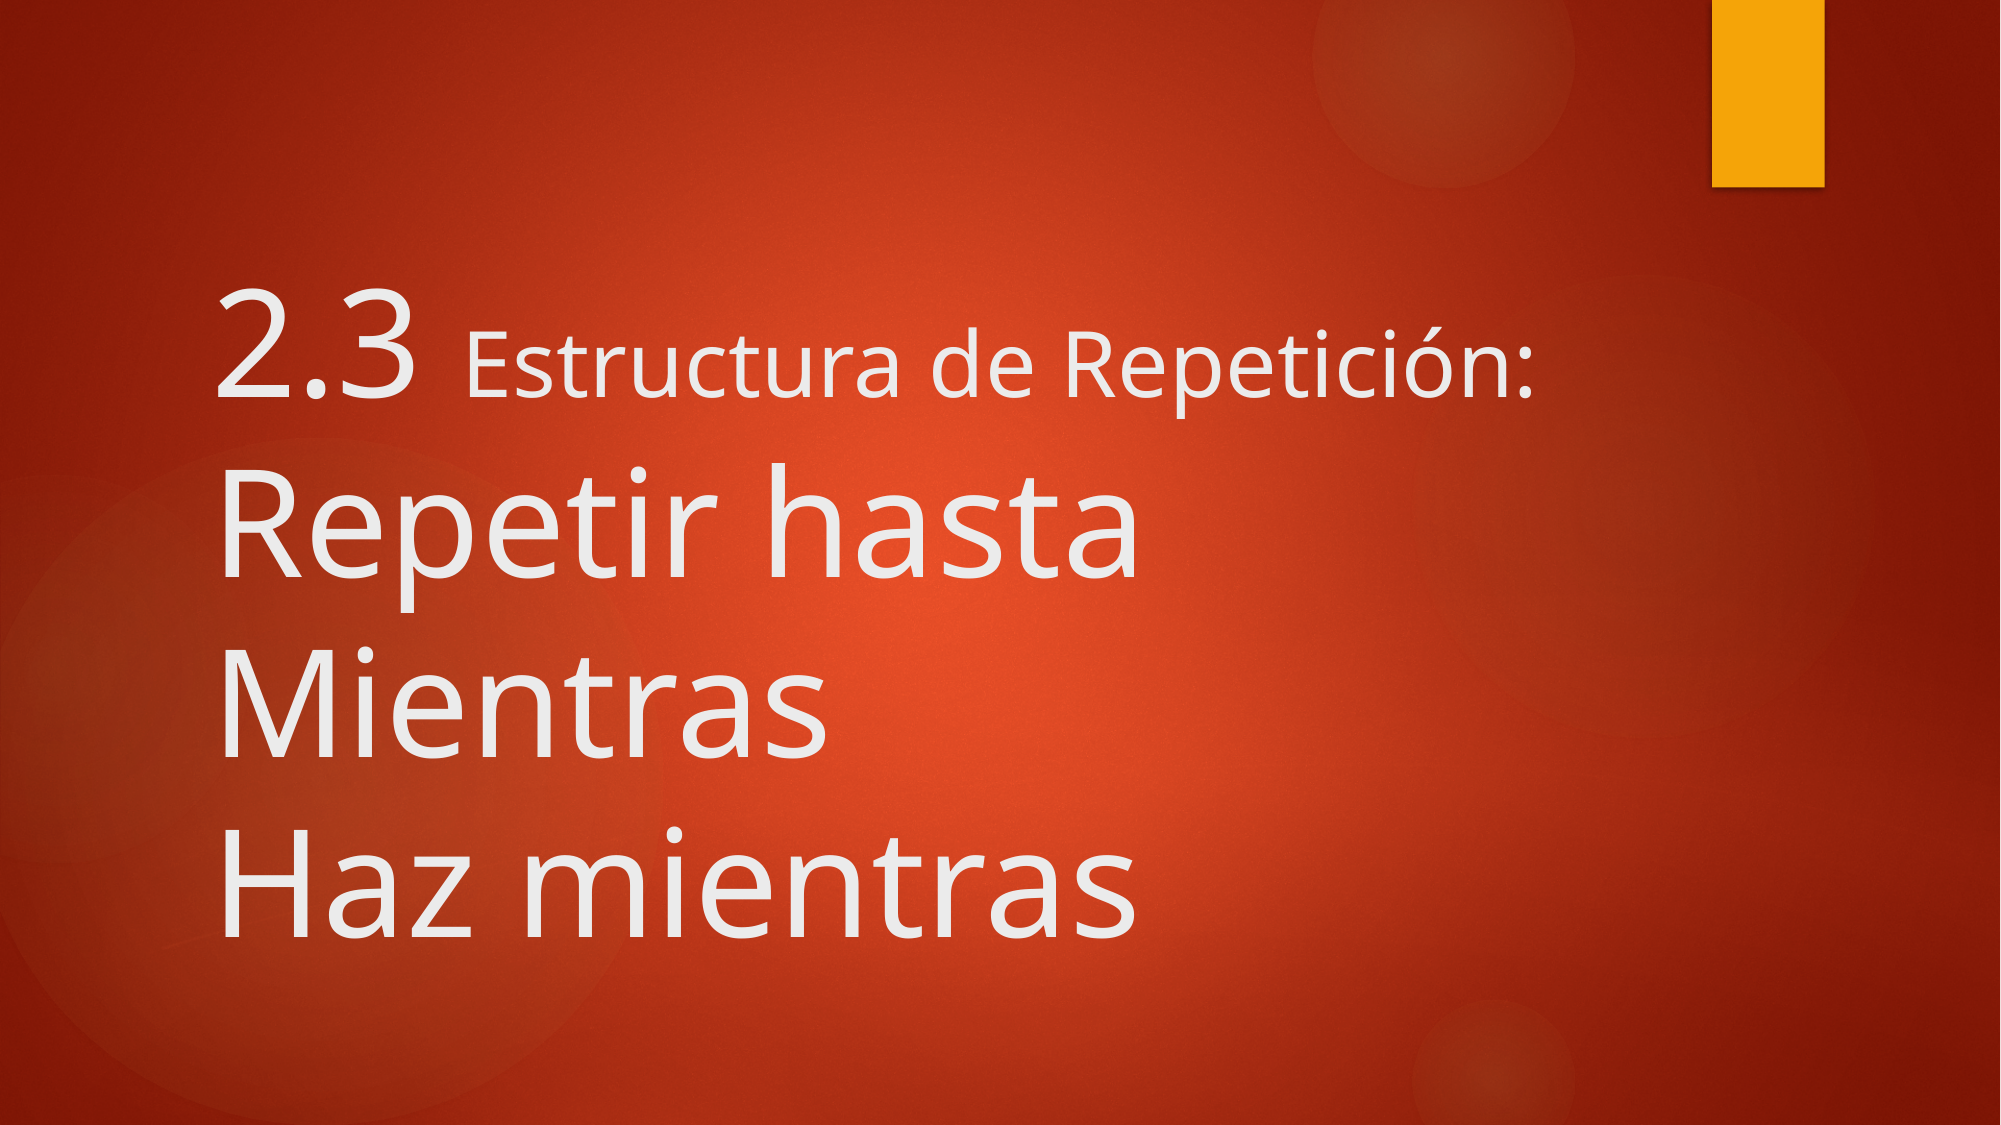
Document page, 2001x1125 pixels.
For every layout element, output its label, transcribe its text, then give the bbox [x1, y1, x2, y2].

title 2.3 Estructura de Repetición: Repetir hasta Mientras Haz mientras [196, 78, 1681, 975]
